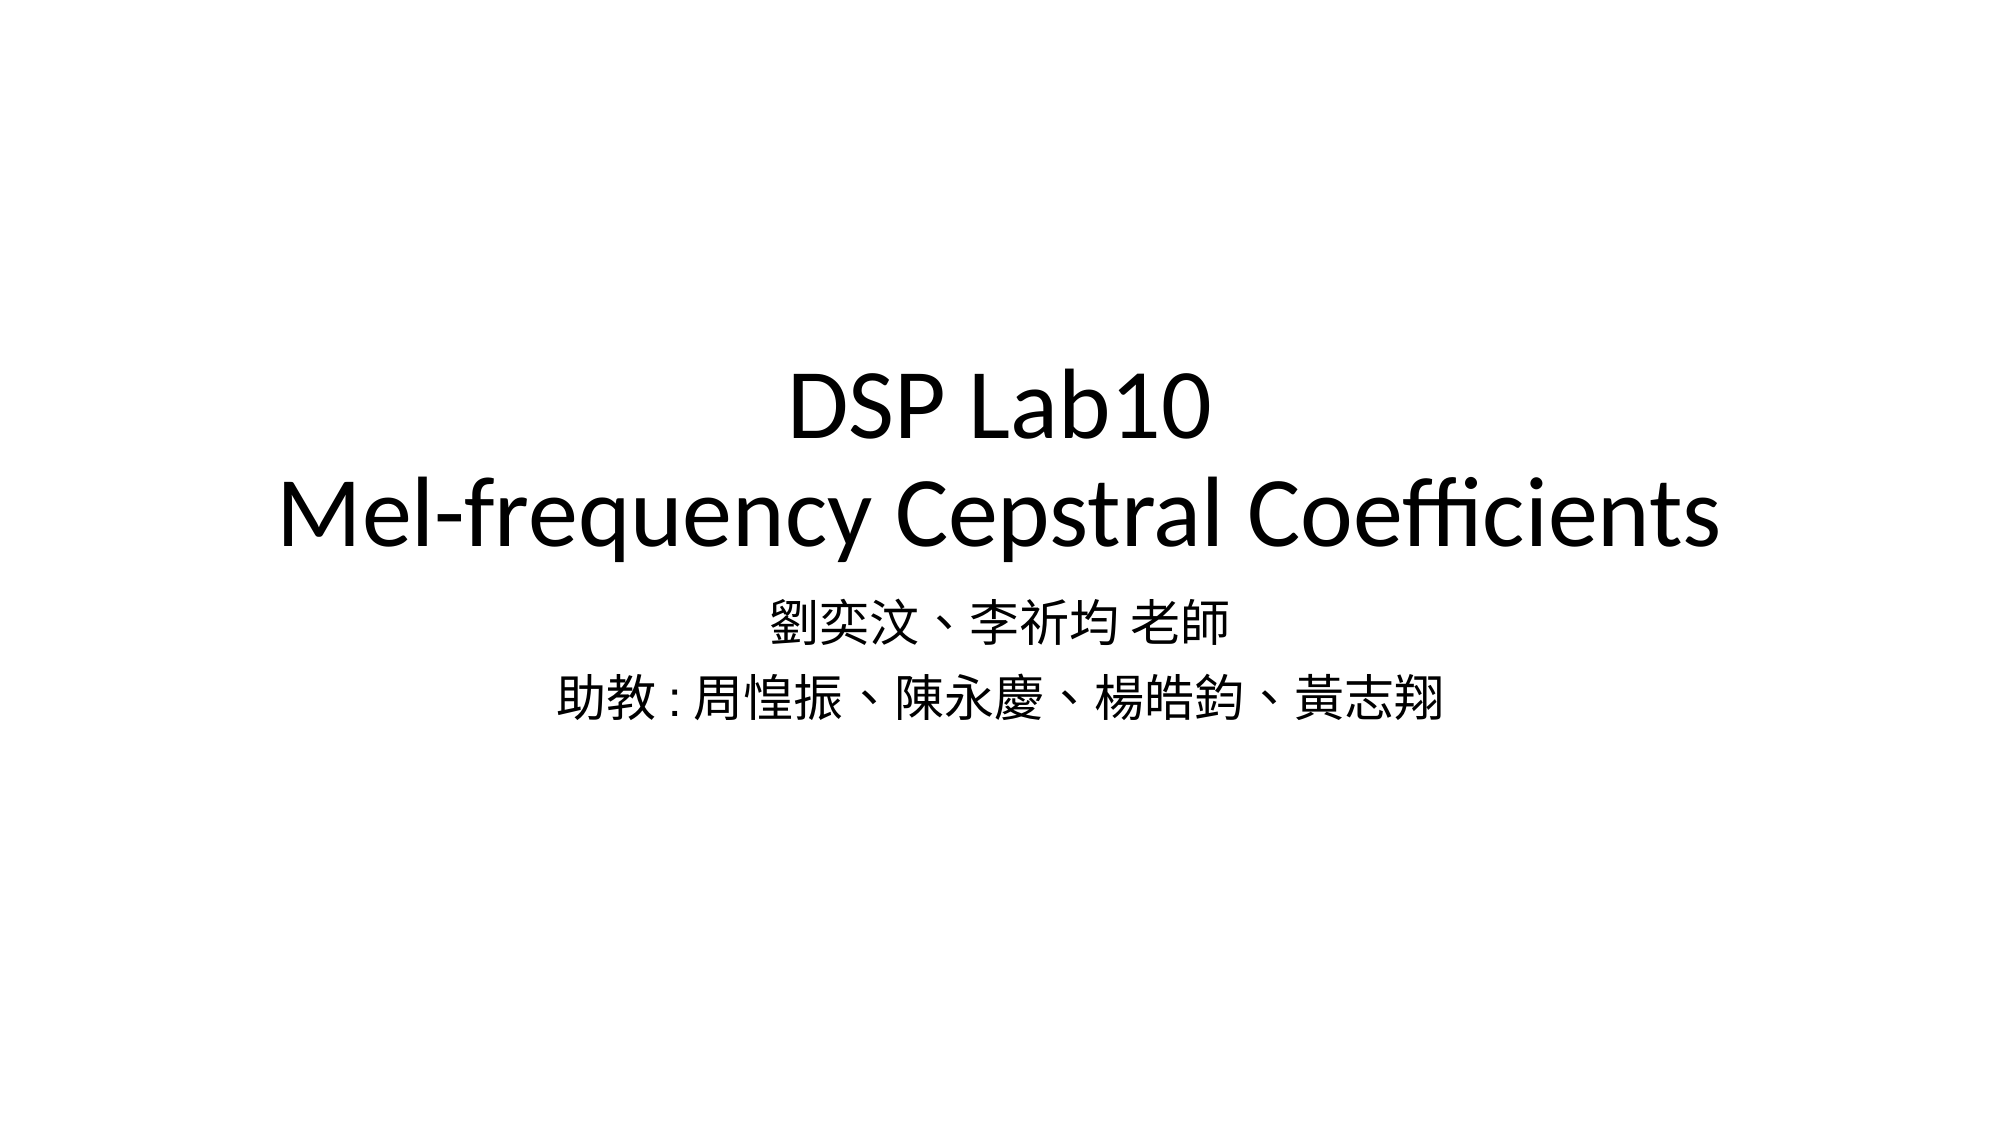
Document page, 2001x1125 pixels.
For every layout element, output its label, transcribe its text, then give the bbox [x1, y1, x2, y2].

subtitle 劉奕汶、李祈均 老師 助教:周惶振、陳永慶、楊皓鈞、黃志翔 [249, 590, 1750, 863]
title DSP Lab10 Mel-frequency Cepstral Coefficients [249, 184, 1750, 576]
